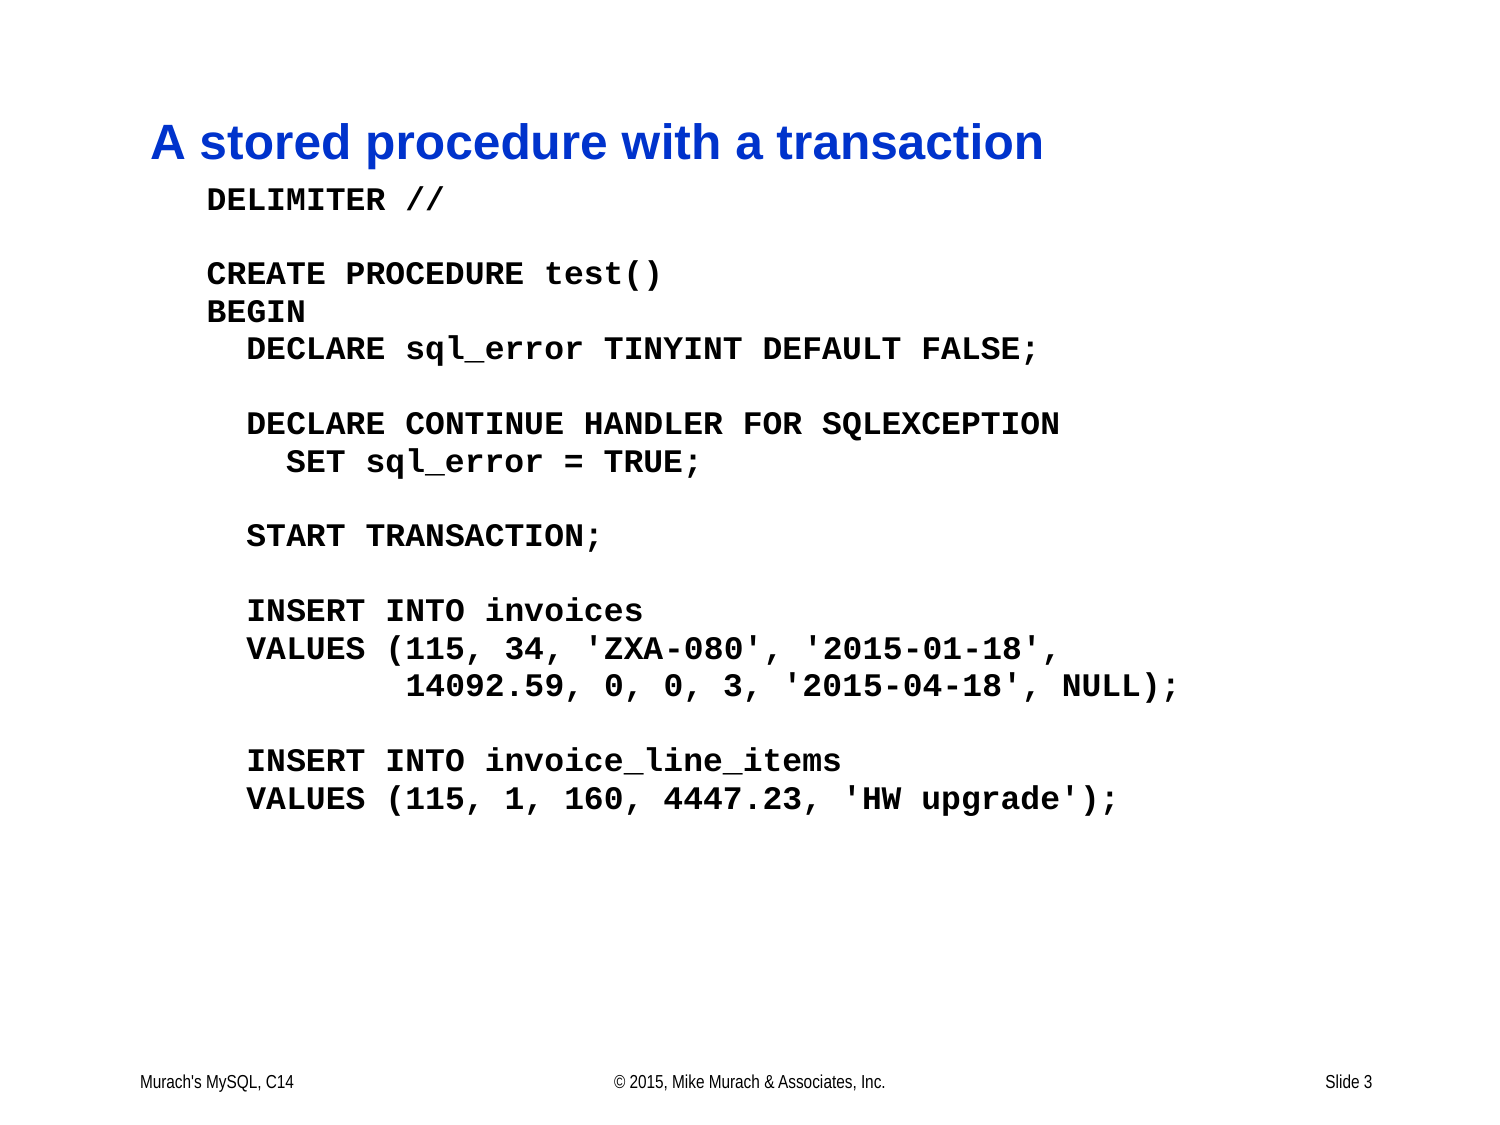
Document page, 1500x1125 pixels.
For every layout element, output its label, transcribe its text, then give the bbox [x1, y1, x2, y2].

footer © 2015, Mike Murach & Associates, Inc. [474, 1024, 1026, 1101]
slide_number Murach's MySQL, C14 [124, 1024, 451, 1101]
slide_number Slide 3 [1074, 1024, 1388, 1101]
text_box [149, 112, 1342, 853]
